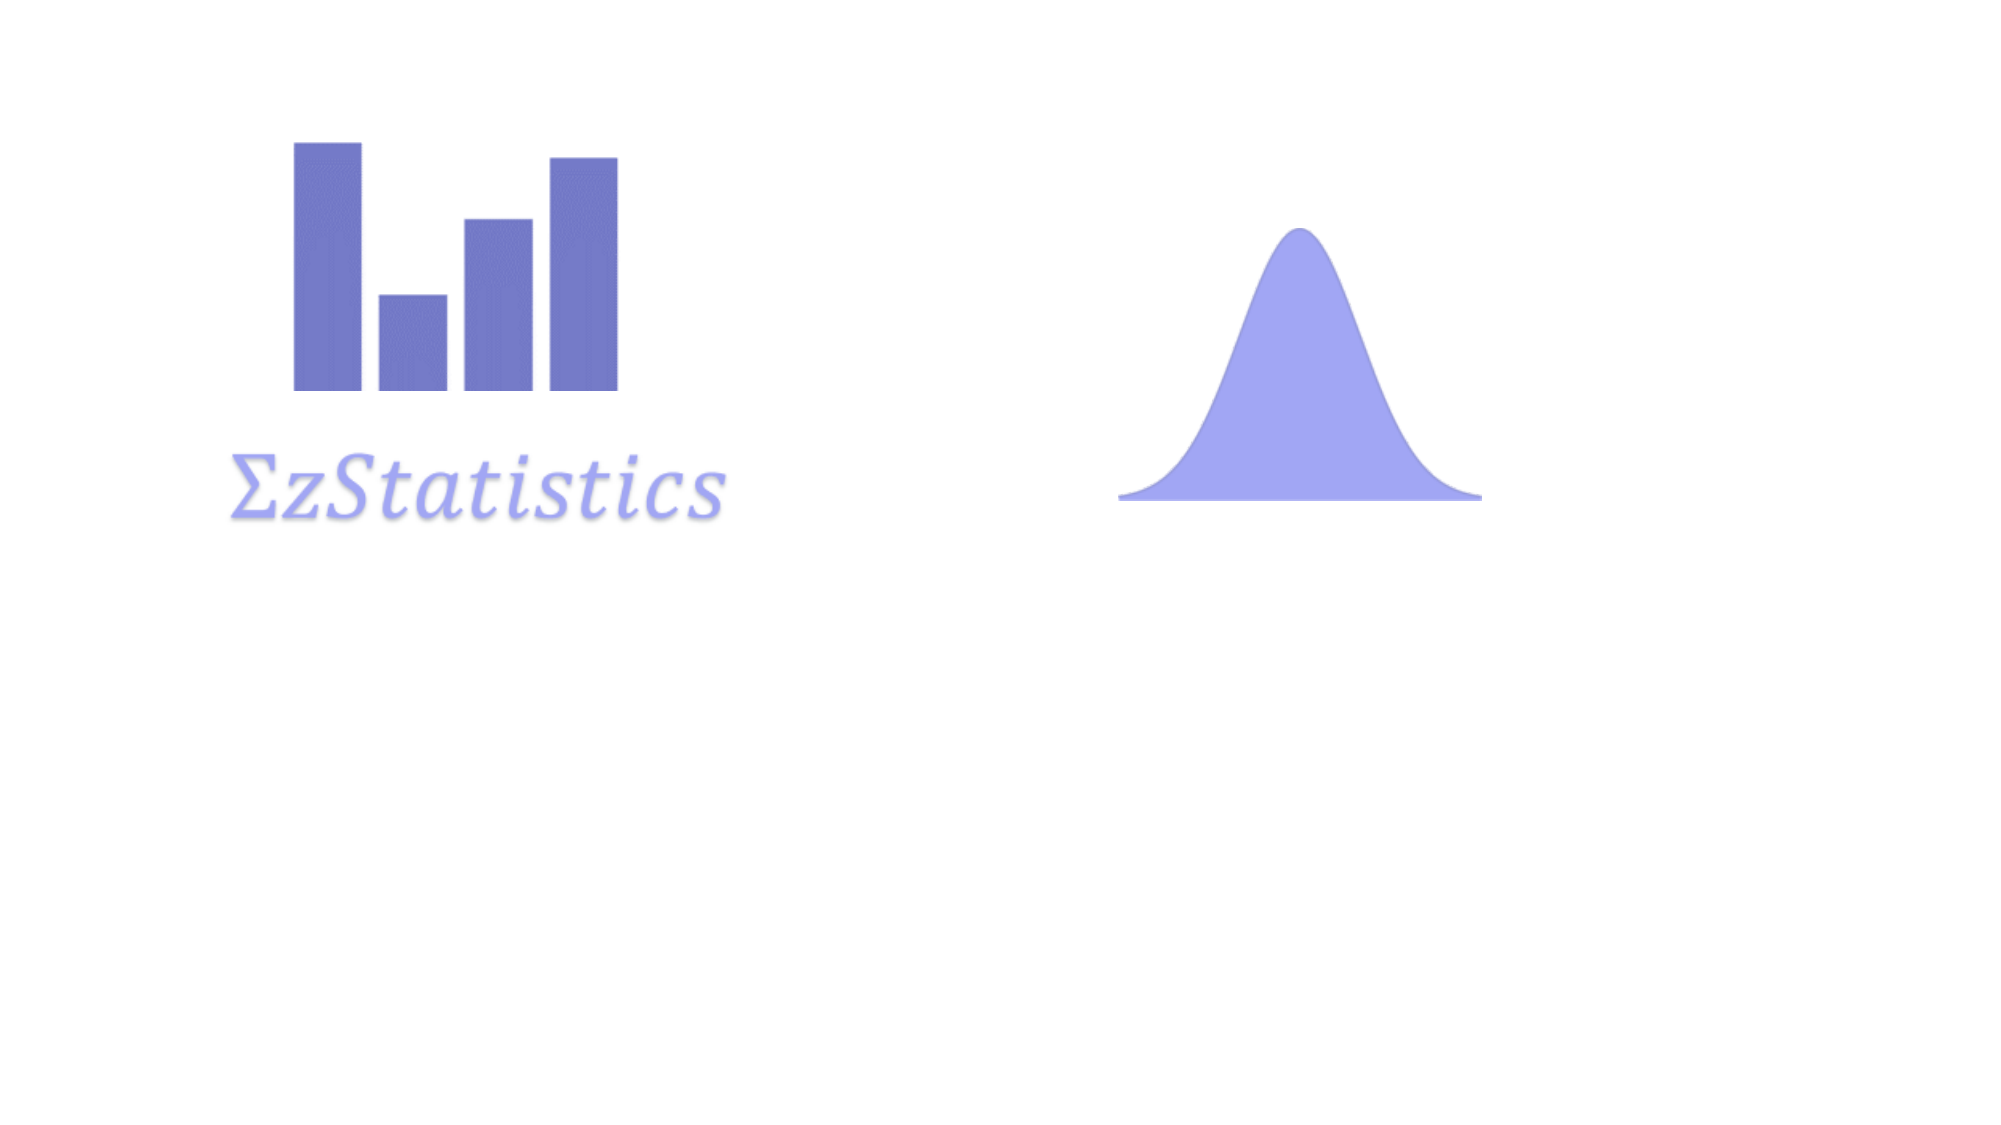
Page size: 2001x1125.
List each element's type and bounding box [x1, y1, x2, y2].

picture [285, 138, 625, 391]
picture [1118, 228, 1482, 501]
picture [217, 437, 744, 534]
